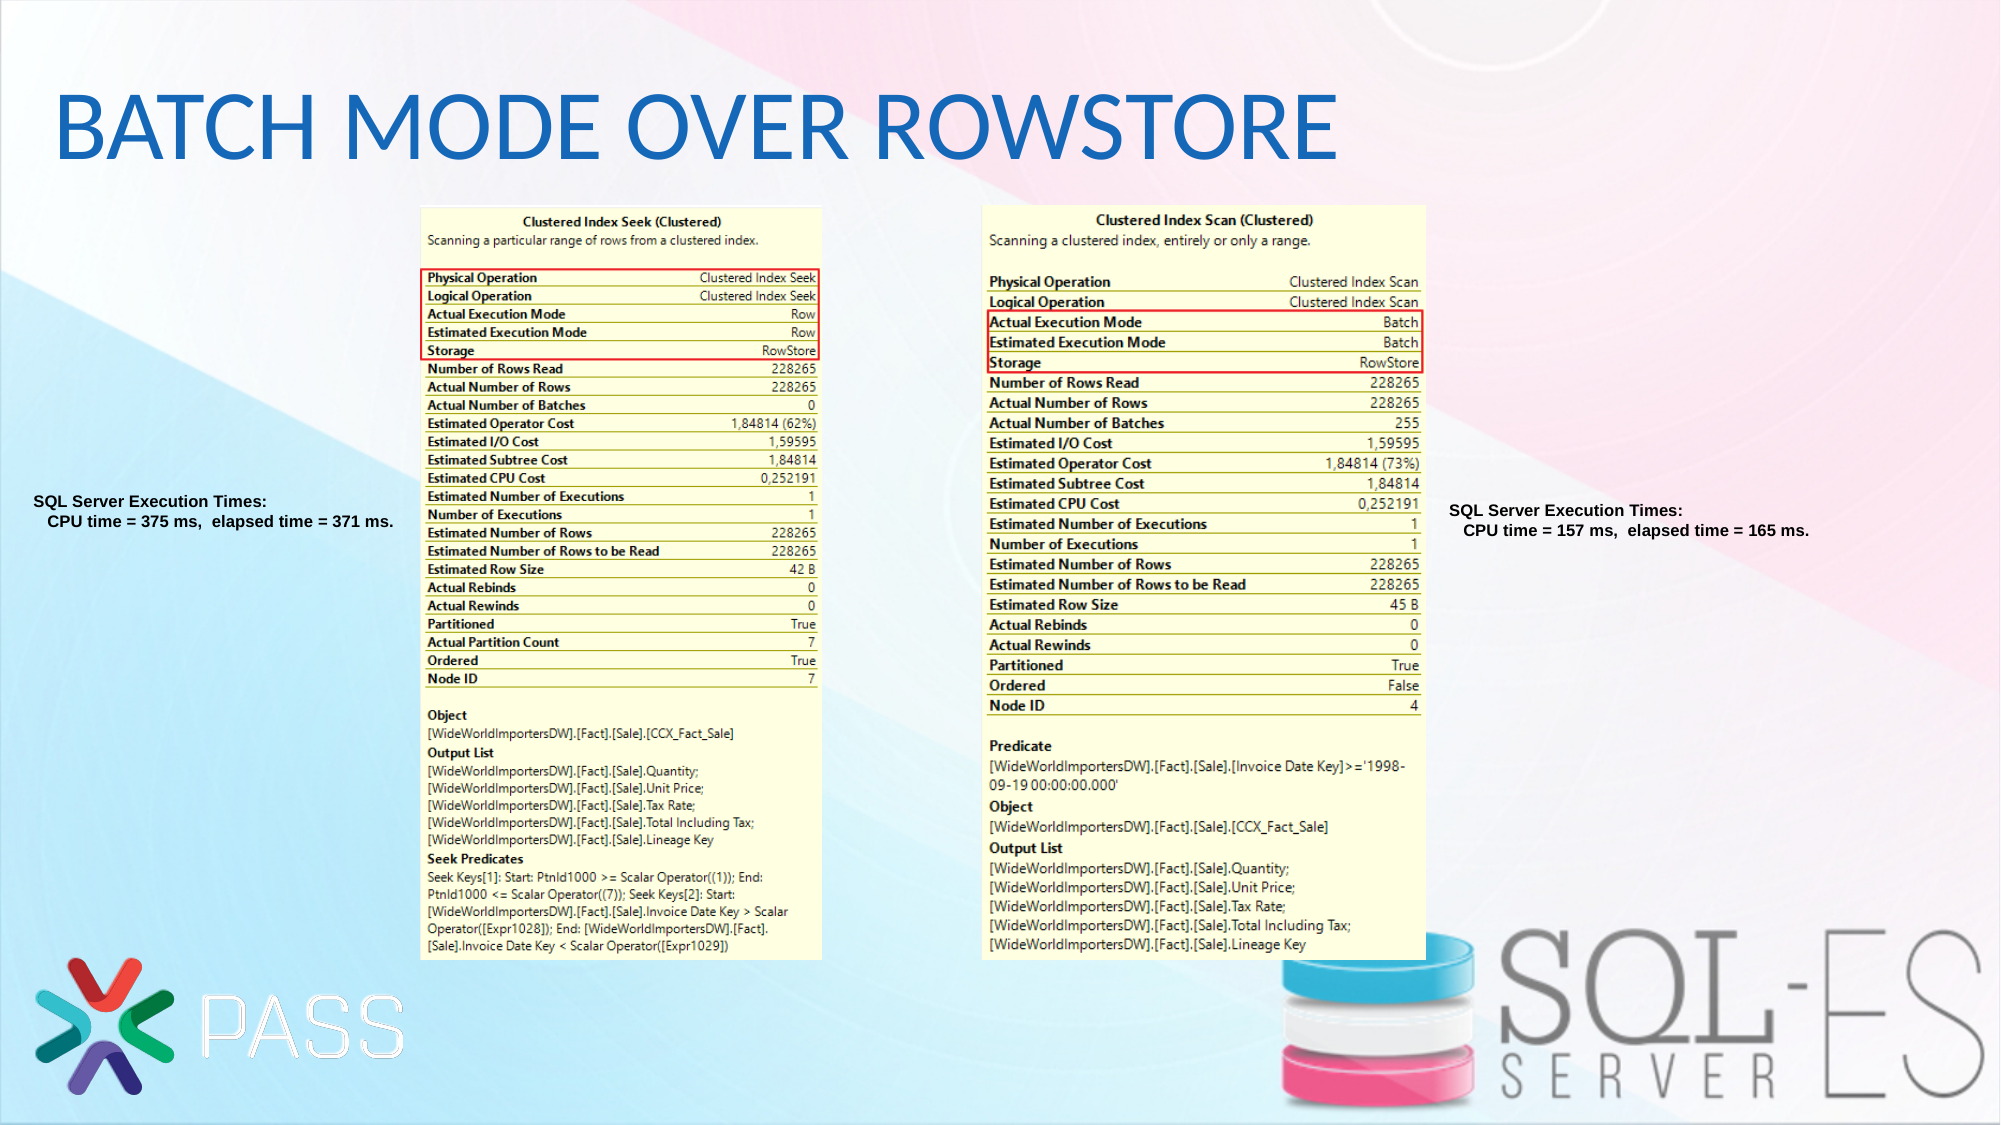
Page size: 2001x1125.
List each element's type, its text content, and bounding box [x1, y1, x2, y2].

text_box SQL Server Execution Times: CPU time = 157 ms, elapsed time = 165 ms. [1434, 492, 1943, 548]
picture [0, 0, 2001, 1125]
title BATCH MODE OVER ROWSTORE [38, 66, 1958, 206]
text_box SQL Server Execution Times: CPU time = 375 ms, elapsed time = 371 ms. [18, 483, 414, 539]
